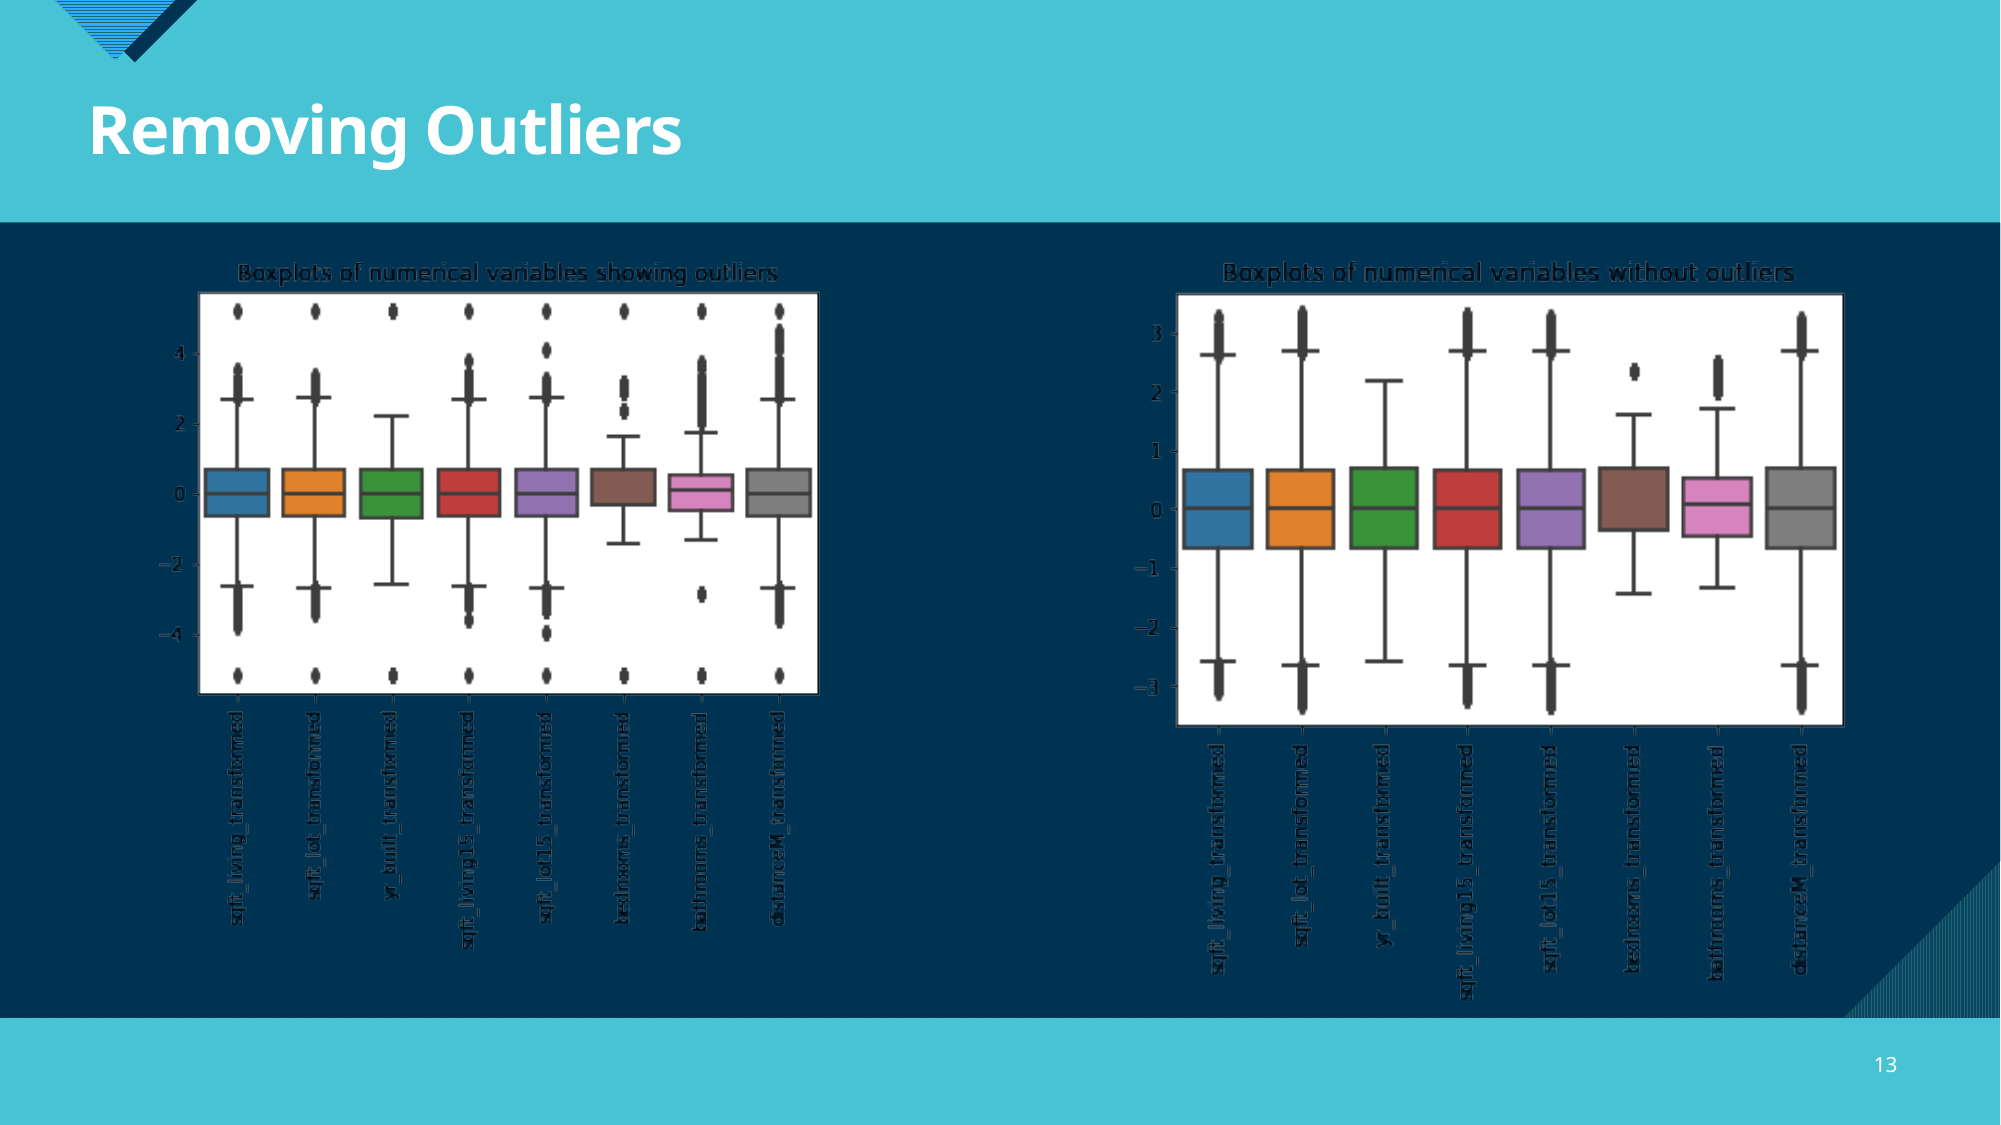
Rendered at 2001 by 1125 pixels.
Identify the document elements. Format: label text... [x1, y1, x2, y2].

title Removing Outliers [72, 89, 1913, 177]
slide_number 13 [1845, 1035, 1913, 1096]
picture [145, 250, 829, 962]
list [1119, 248, 1855, 1014]
